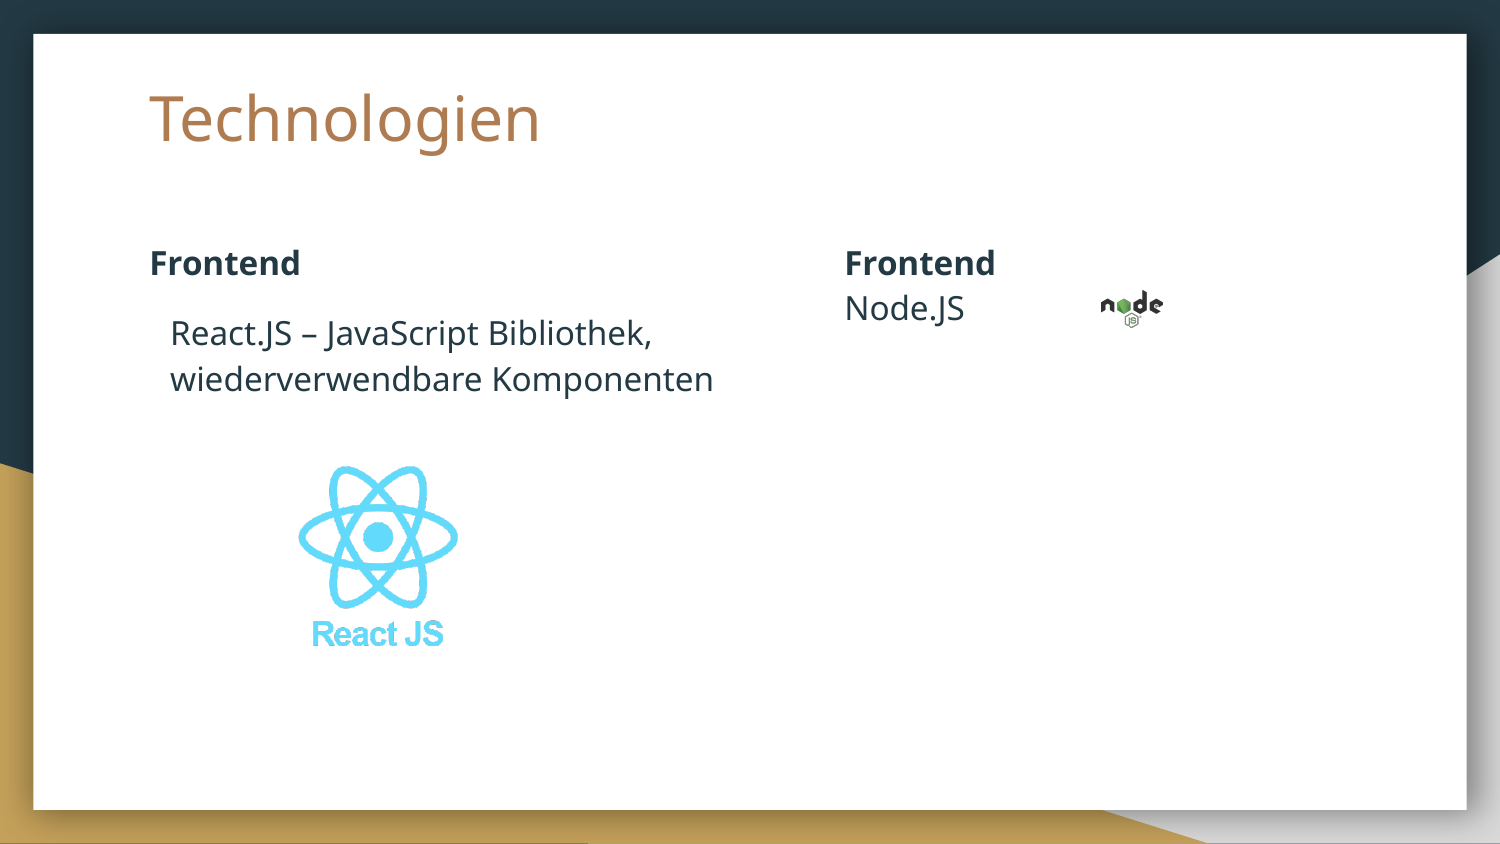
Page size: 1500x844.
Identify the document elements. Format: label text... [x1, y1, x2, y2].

title Technologien [134, 64, 1366, 236]
picture [1100, 290, 1163, 329]
list Frontend React.JS – JavaScript Bibliothek, wiederverwendbare Komponenten [134, 220, 739, 623]
list Frontend Node.JS [829, 220, 1434, 844]
picture [230, 461, 526, 656]
